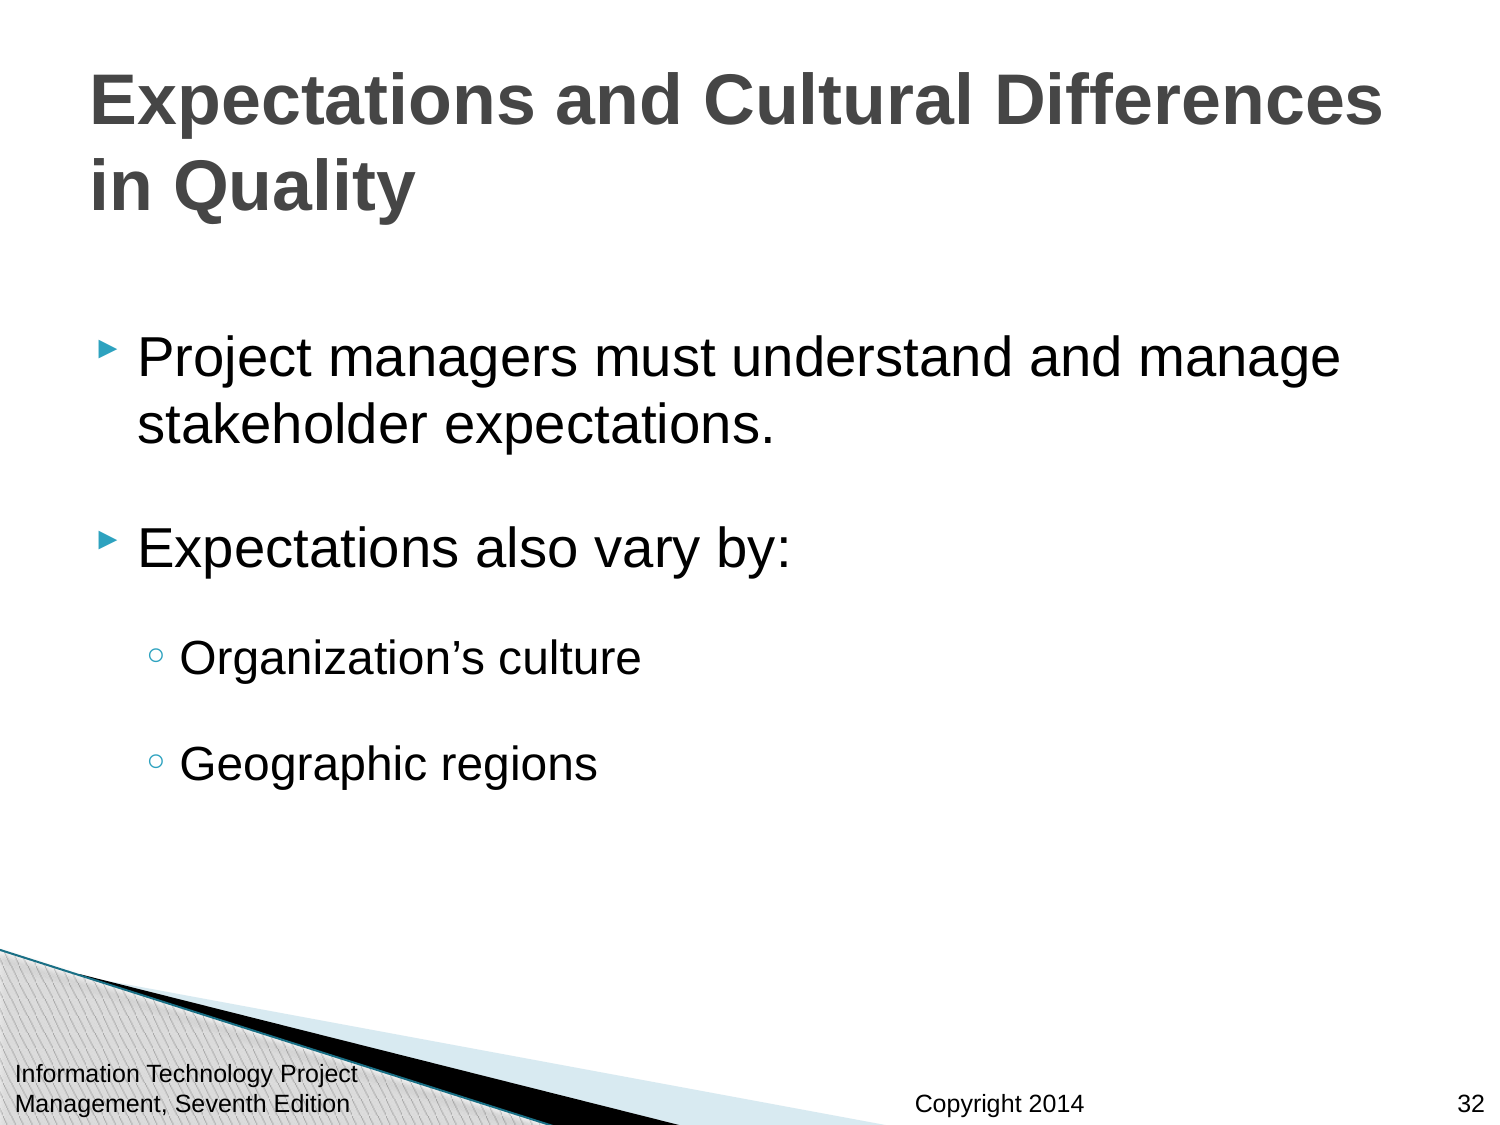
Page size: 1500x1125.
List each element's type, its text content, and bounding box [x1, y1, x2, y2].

list Project managers must understand and manage stakeholder expectations. Expectations also vary by: Organization’s culture Geographic regions [62, 312, 1451, 1026]
title Expectations and Cultural Differences in Quality [75, 45, 1425, 233]
footer Information Technology Project Management, Seventh Edition [0, 1065, 425, 1125]
slide_number 32 [1408, 1065, 1500, 1125]
